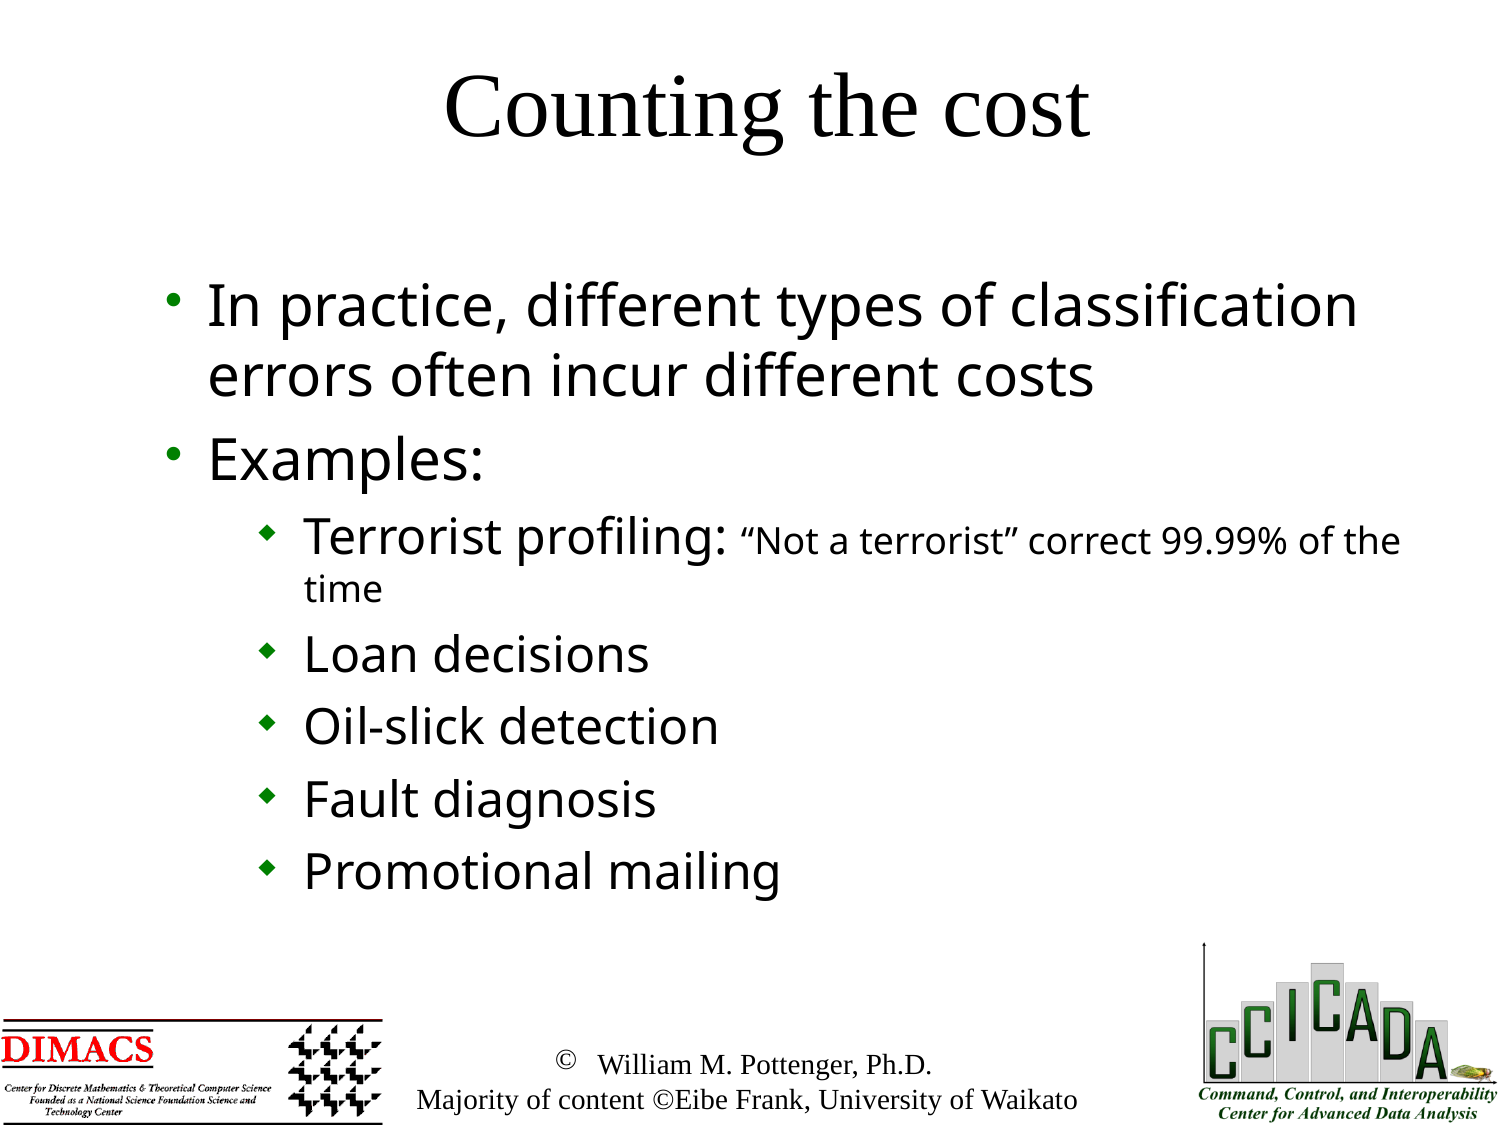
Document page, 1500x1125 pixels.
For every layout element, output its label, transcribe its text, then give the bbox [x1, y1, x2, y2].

title Counting the cost [0, 0, 1500, 213]
footer William M. Pottenger, Ph.D. Majority of content ©Eibe Frank, University of Waikato [337, 1037, 1150, 1088]
picture [1196, 939, 1500, 1125]
text_box In practice, different types of classification errors often incur different costs Examples: Terrorist profiling: “Not a terrorist” correct 99.99% of the time Loan decisions Oil-slick detection Fault diagnosis Promotional mailing [150, 260, 1475, 994]
picture [0, 1019, 388, 1125]
